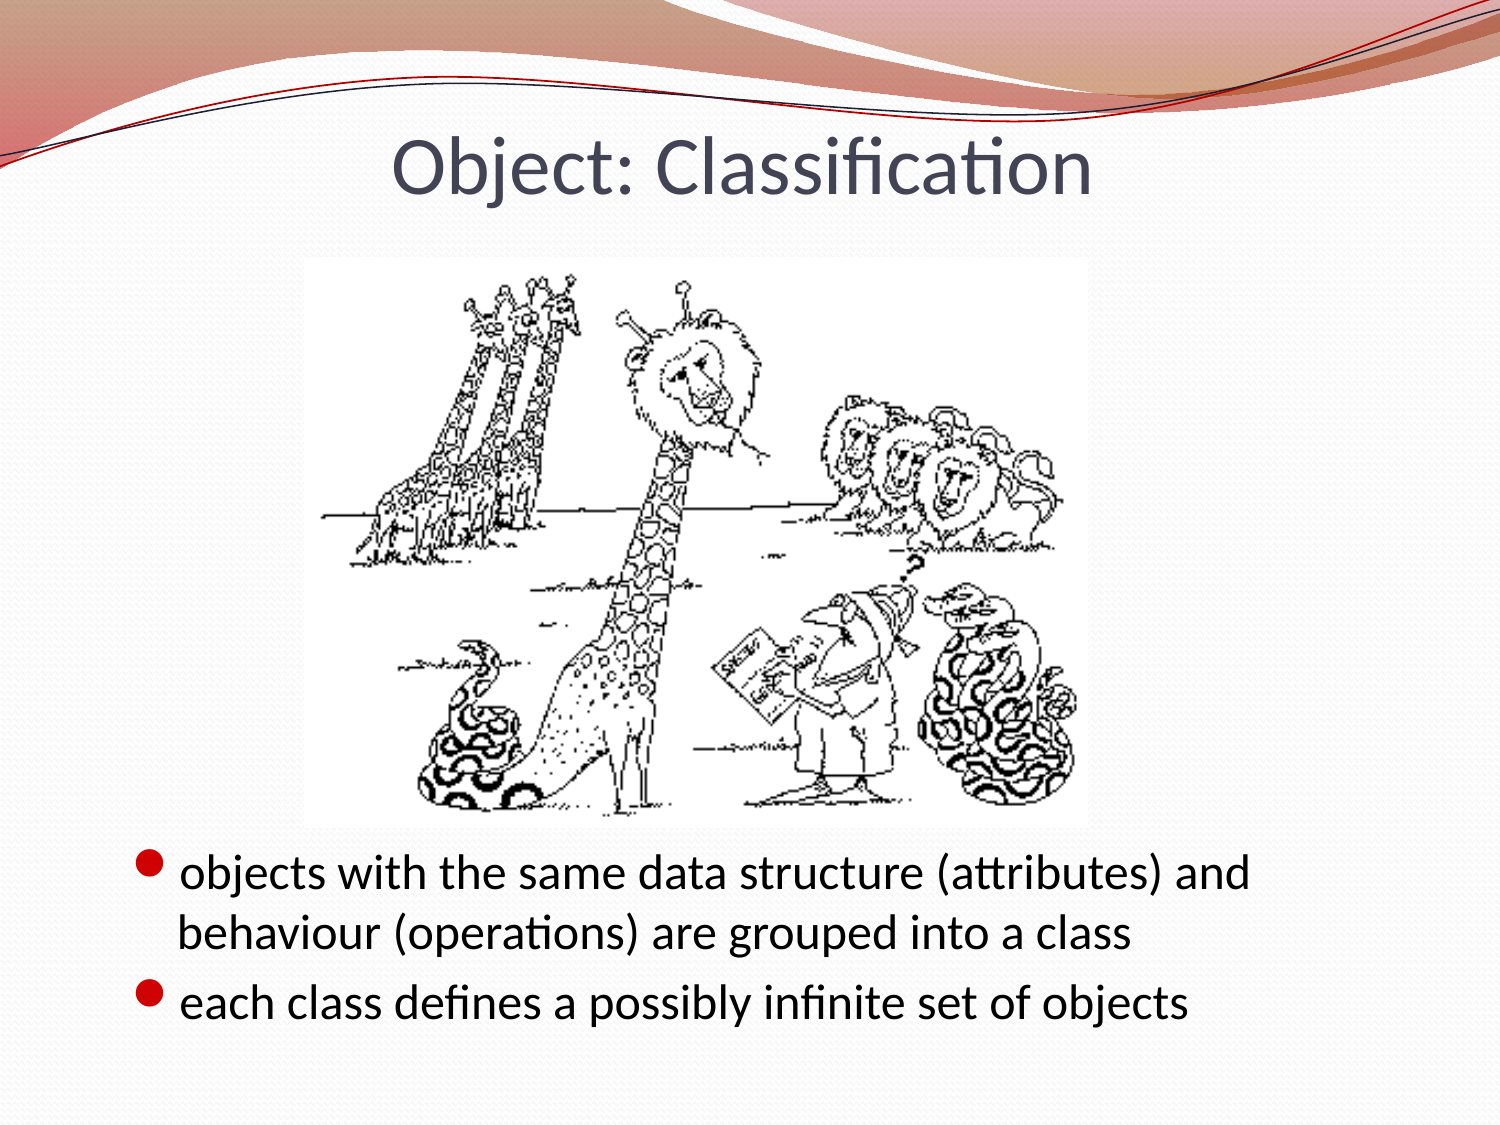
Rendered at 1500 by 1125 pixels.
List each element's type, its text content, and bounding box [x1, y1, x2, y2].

title Object: Classification [58, 43, 1428, 211]
list objects with the same data structure (attributes) and behaviour (operations) are grouped into a class each class defines a possibly infinite set of objects [117, 832, 1393, 1057]
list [304, 257, 1088, 828]
title UML – Other Influences [299, 832, 1091, 839]
